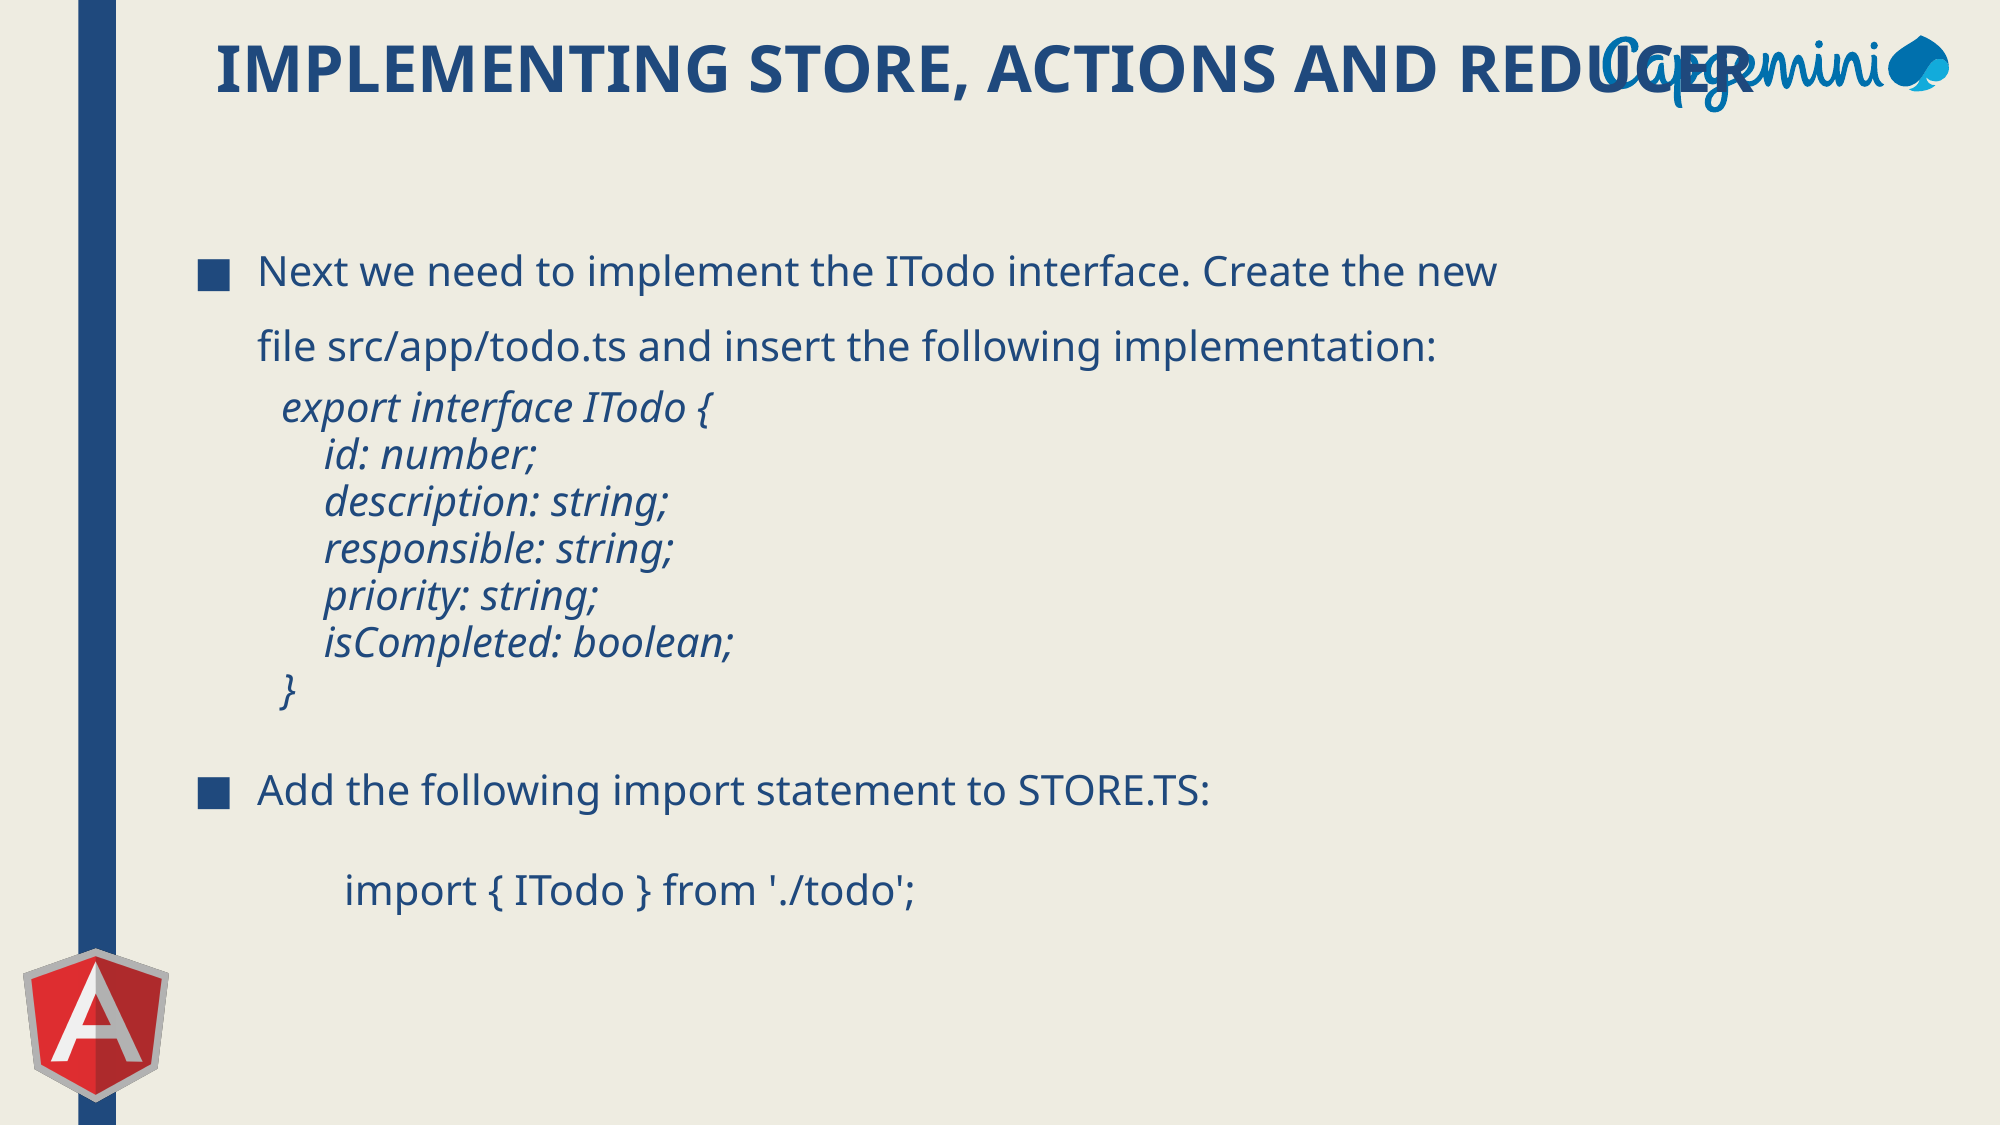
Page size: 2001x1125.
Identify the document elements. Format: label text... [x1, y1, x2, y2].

list Next we need to implement the ITodo interface. Create the new file src/app/todo.ts and insert the following implementation: export interface ITodo { id: number; description: string; responsible: string; priority: string; isCompleted: boolean; } Add the following import statement to STORE.TS: import { ITodo } from './todo'; [179, 212, 1755, 1072]
title Implementing Store, Actions and Reducer [201, 28, 1777, 160]
picture [23, 948, 169, 1103]
